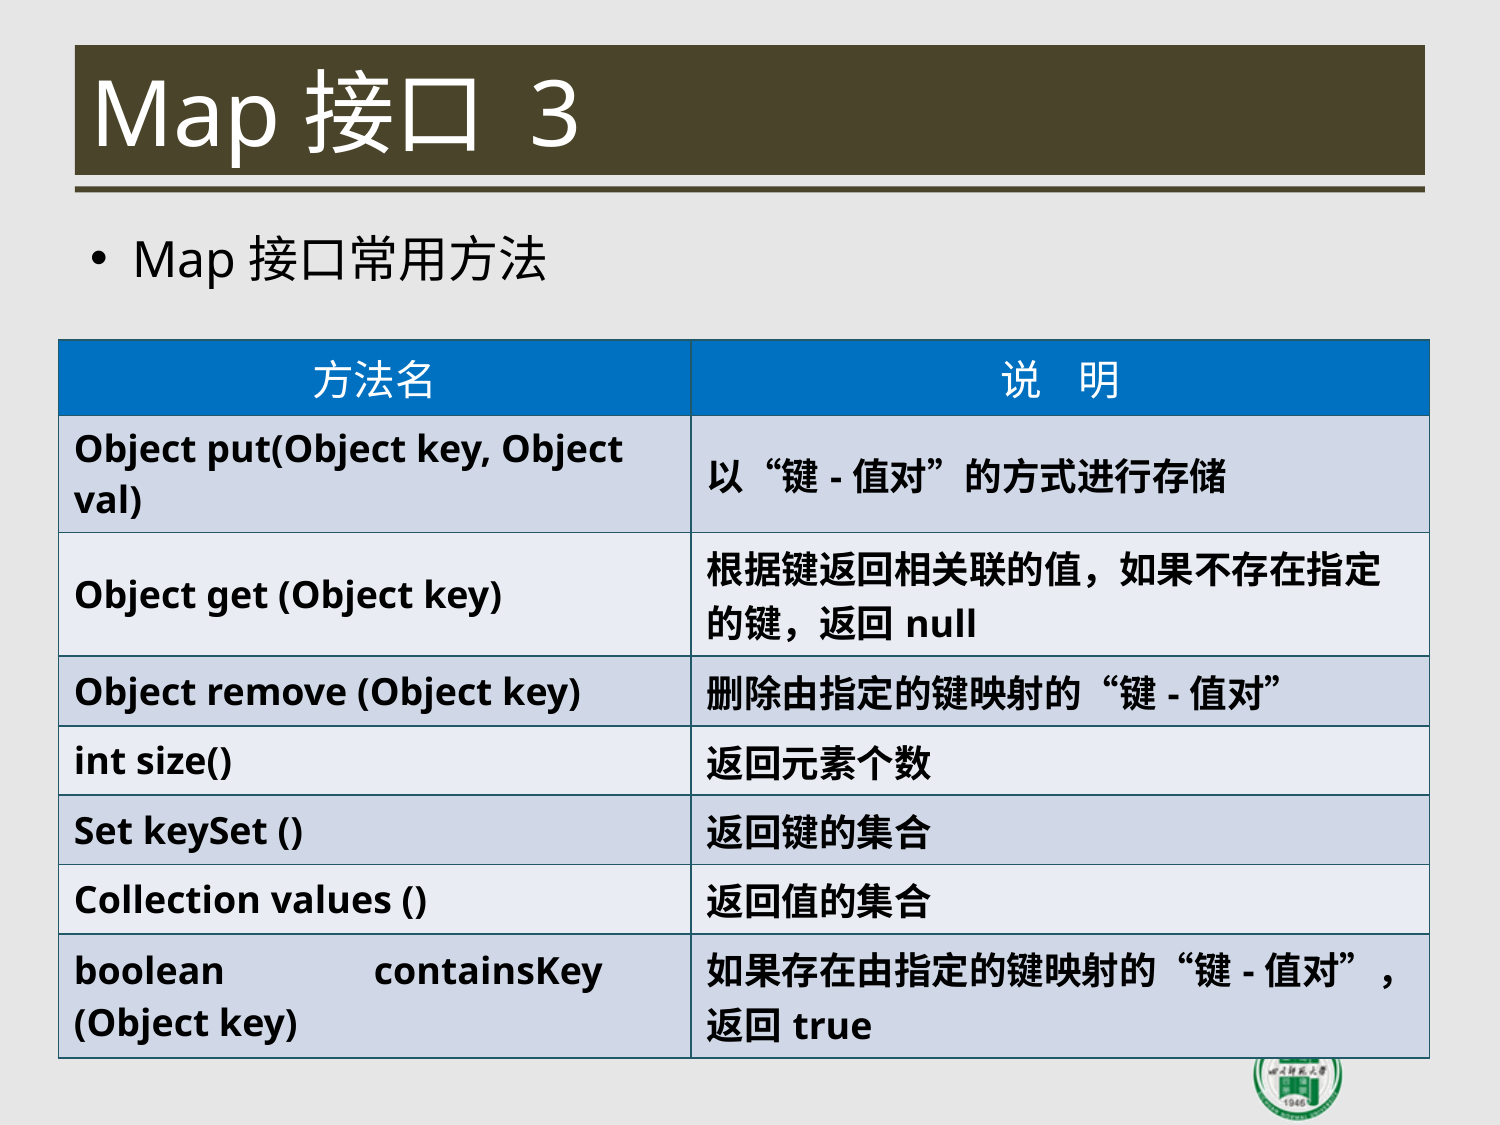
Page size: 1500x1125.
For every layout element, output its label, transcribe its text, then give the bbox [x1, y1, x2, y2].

table_cell Collection values () [59, 865, 690, 933]
table_header 说 明 [692, 341, 1429, 415]
table_cell int size() [59, 727, 690, 794]
table_cell Set keySet () [59, 796, 690, 864]
title Map接口 3 [75, 45, 1425, 175]
picture [1250, 1059, 1355, 1124]
table_cell boolean containsKey (Object key) [59, 935, 690, 1057]
table_cell Object get (Object key) [59, 533, 690, 655]
table_cell 删除由指定的键映射的“键-值对” [692, 657, 1429, 725]
table_cell Object remove (Object key) [59, 657, 690, 725]
table_cell 返回值的集合 [692, 865, 1429, 933]
table_cell 如果存在由指定的键映射的“键-值对”，返回true [692, 935, 1429, 1057]
table_cell Object put(Object key, Object val) [59, 416, 690, 532]
table_cell 返回键的集合 [692, 796, 1429, 864]
table_cell 返回元素个数 [692, 727, 1429, 794]
table_cell 根据键返回相关联的值，如果不存在指定的键，返回null [692, 533, 1429, 655]
table_cell 以“键-值对”的方式进行存储 [692, 416, 1429, 532]
list Map接口常用方法 [75, 219, 1425, 339]
table_header 方法名 [59, 341, 690, 415]
